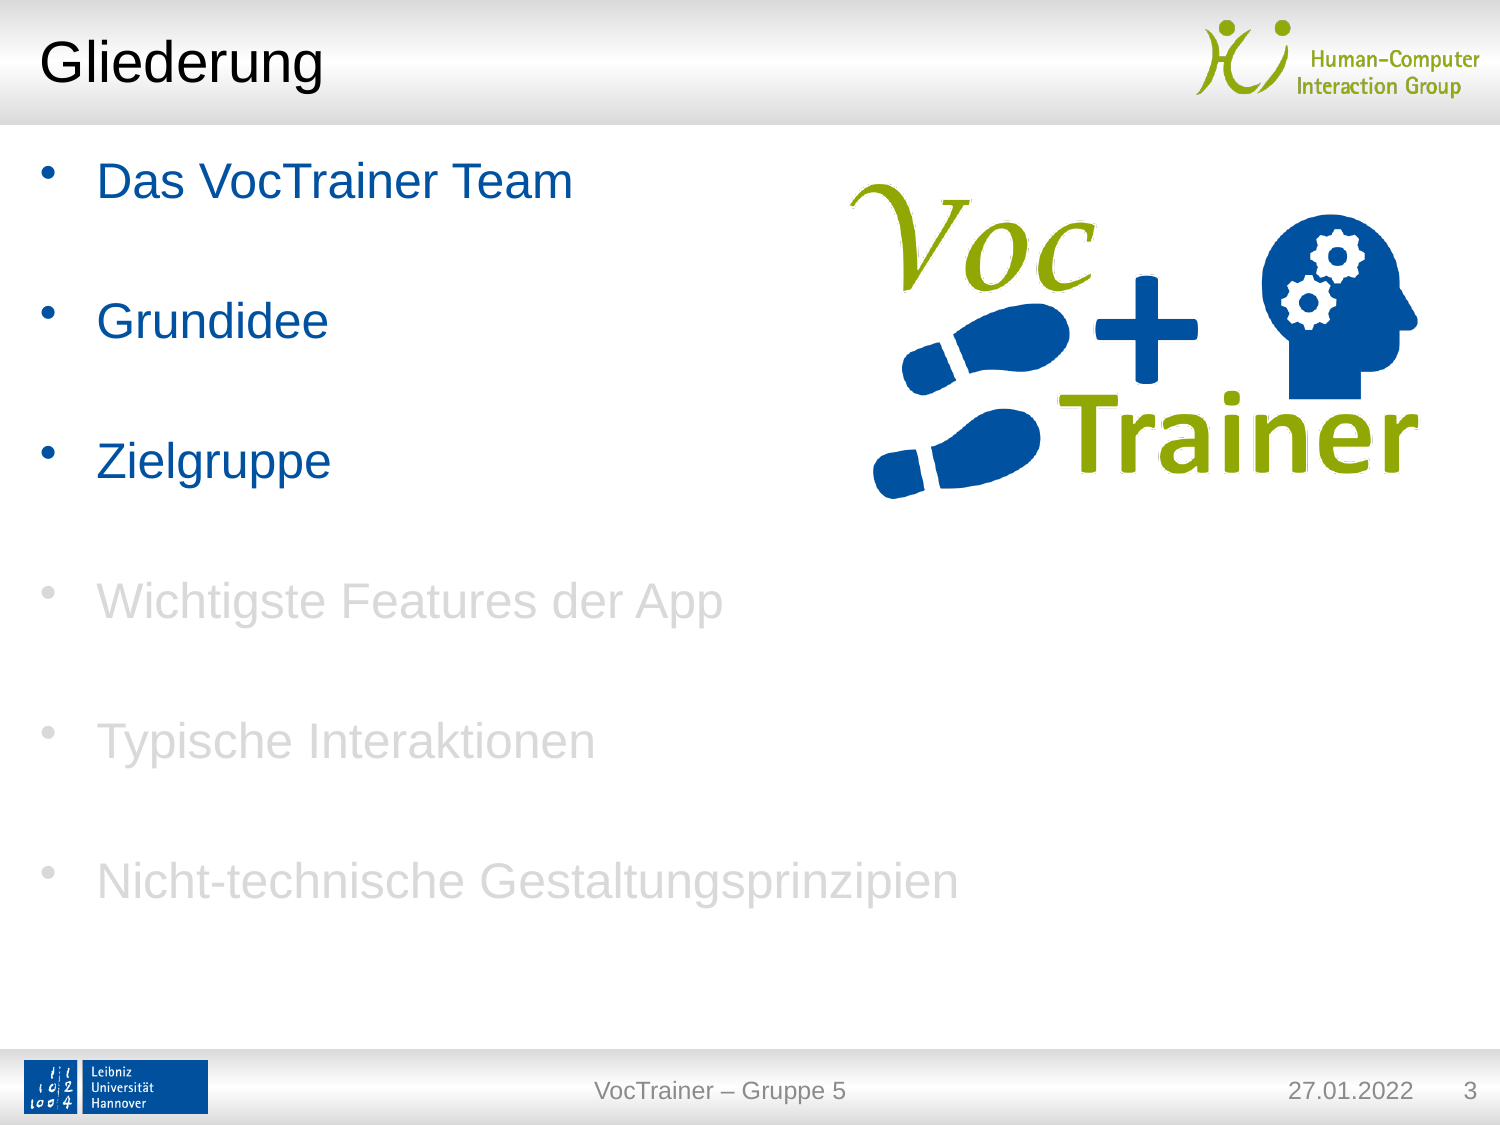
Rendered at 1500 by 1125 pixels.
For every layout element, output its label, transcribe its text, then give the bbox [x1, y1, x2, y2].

text_box 27.01.2022 [1269, 1067, 1430, 1112]
picture [1195, 19, 1480, 99]
text_box Das VocTrainer Team Grundidee Zielgruppe Wichtigste Features der App Typische Interaktionen Nicht-technische Gestaltungsprinzipien [24, 141, 1475, 1039]
text_box Gliederung [24, 3, 1313, 116]
picture [24, 1060, 208, 1114]
text_box VocTrainer – Gruppe 5 [208, 1067, 1258, 1112]
text_box [0, 0, 1500, 126]
text_box 3 [1440, 1067, 1500, 1112]
text_box [0, 1049, 1500, 1125]
picture [811, 170, 1471, 563]
